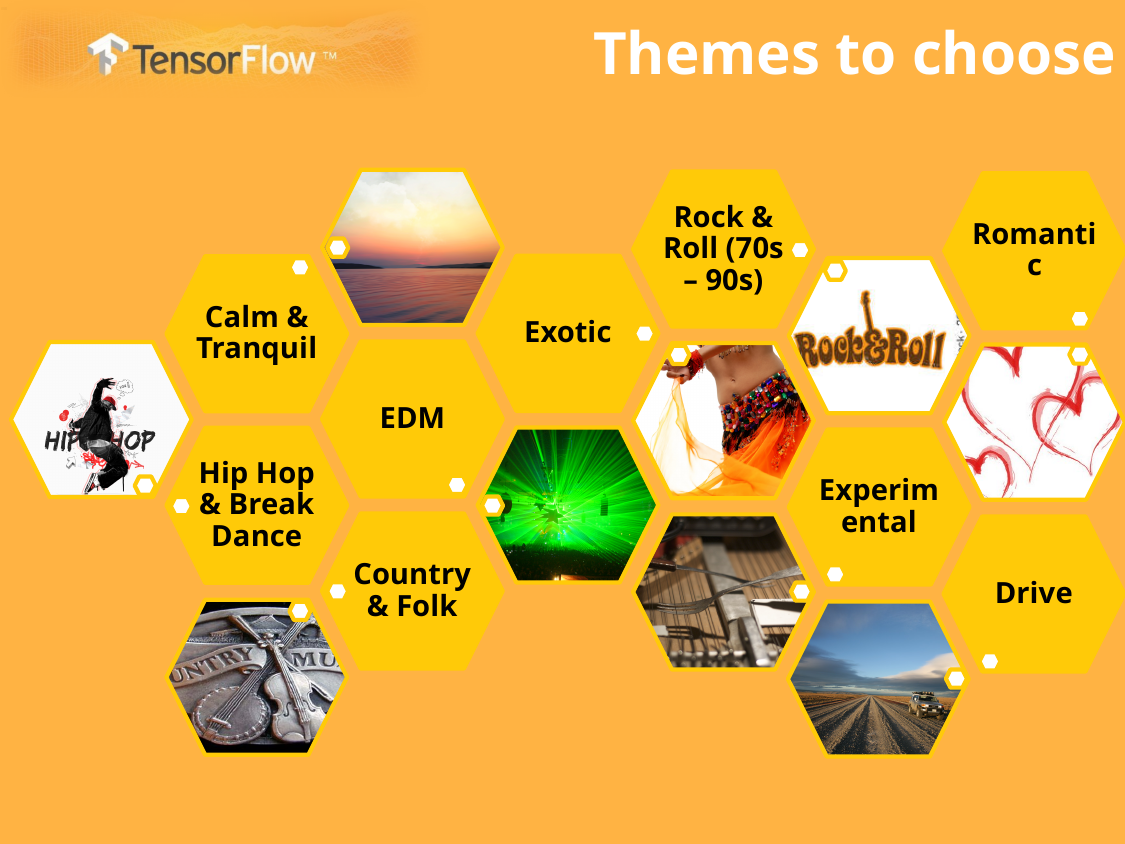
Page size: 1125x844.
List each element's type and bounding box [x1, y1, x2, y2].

text_box [10, 0, 1125, 844]
